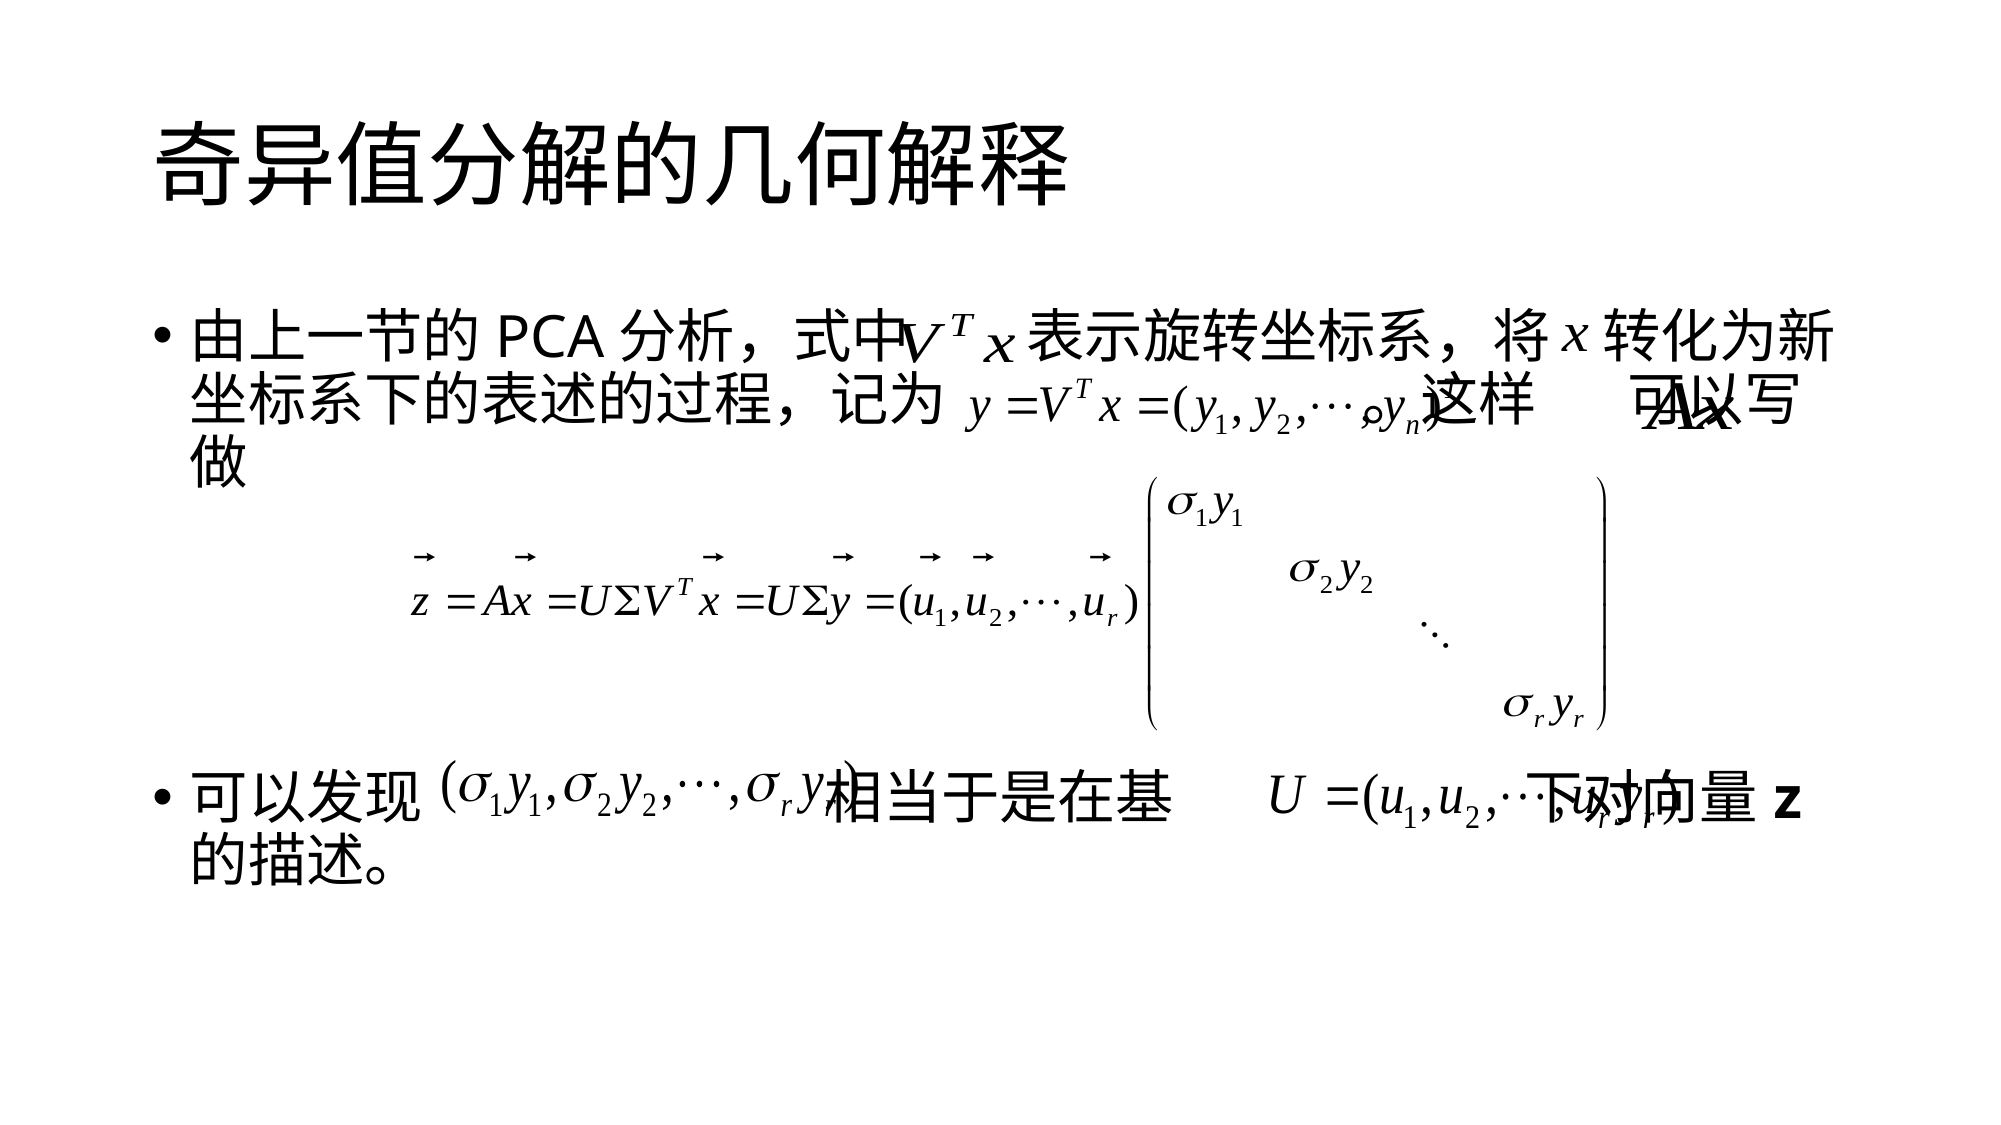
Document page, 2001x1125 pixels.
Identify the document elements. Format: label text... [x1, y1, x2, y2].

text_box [433, 741, 869, 831]
title 奇异值分解的几何解释 [137, 59, 1863, 278]
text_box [1627, 365, 1754, 447]
list 由上一节的PCA分析，式中 表示旋转坐标系，将 转化为新坐标系下的表述的过程，记为 。这样 可以写做 可以发现 相当于是在基 下对向量z的描述。 [137, 299, 1863, 1014]
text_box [891, 299, 1034, 377]
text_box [1550, 299, 1602, 366]
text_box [956, 365, 1471, 447]
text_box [1263, 756, 1689, 842]
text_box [402, 466, 1621, 742]
